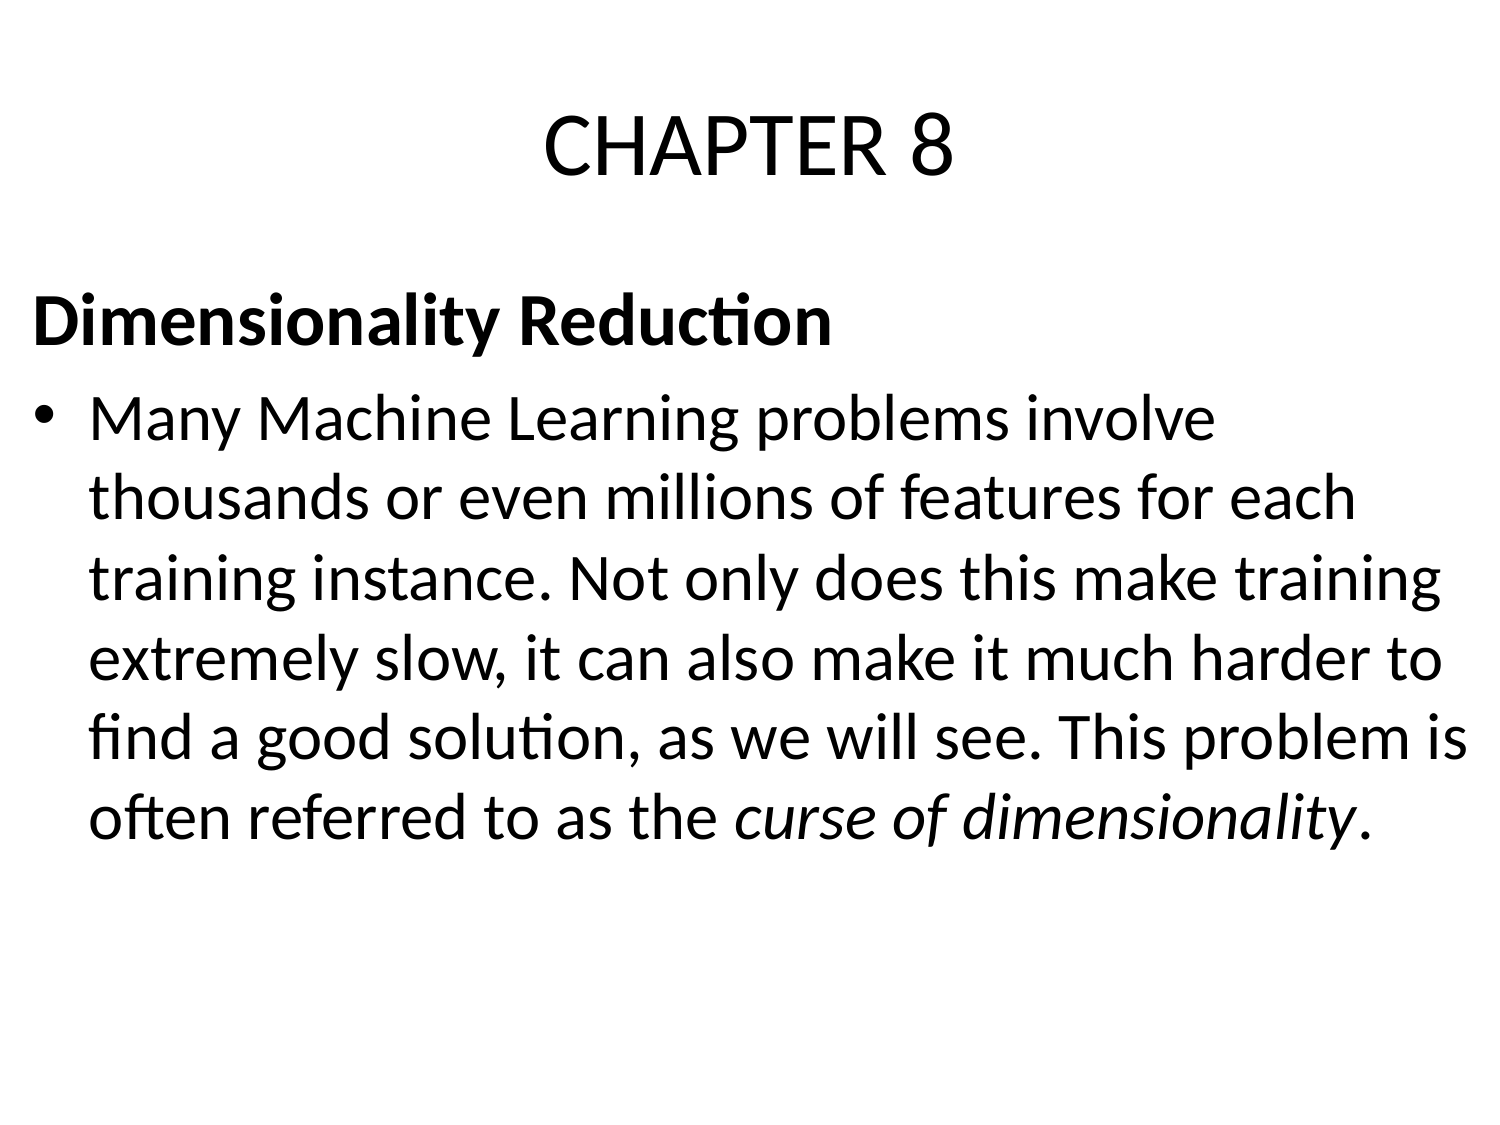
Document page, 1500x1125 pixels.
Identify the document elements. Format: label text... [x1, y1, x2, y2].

title CHAPTER 8 [75, 45, 1425, 233]
list Dimensionality Reduction Many Machine Learning problems involve thousands or even millions of features for each training instance. Not only does this make training extremely slow, it can also make it much harder to find a good solution, as we will see. This problem is often referred to as the curse of dimensionality. [17, 262, 1500, 1106]
